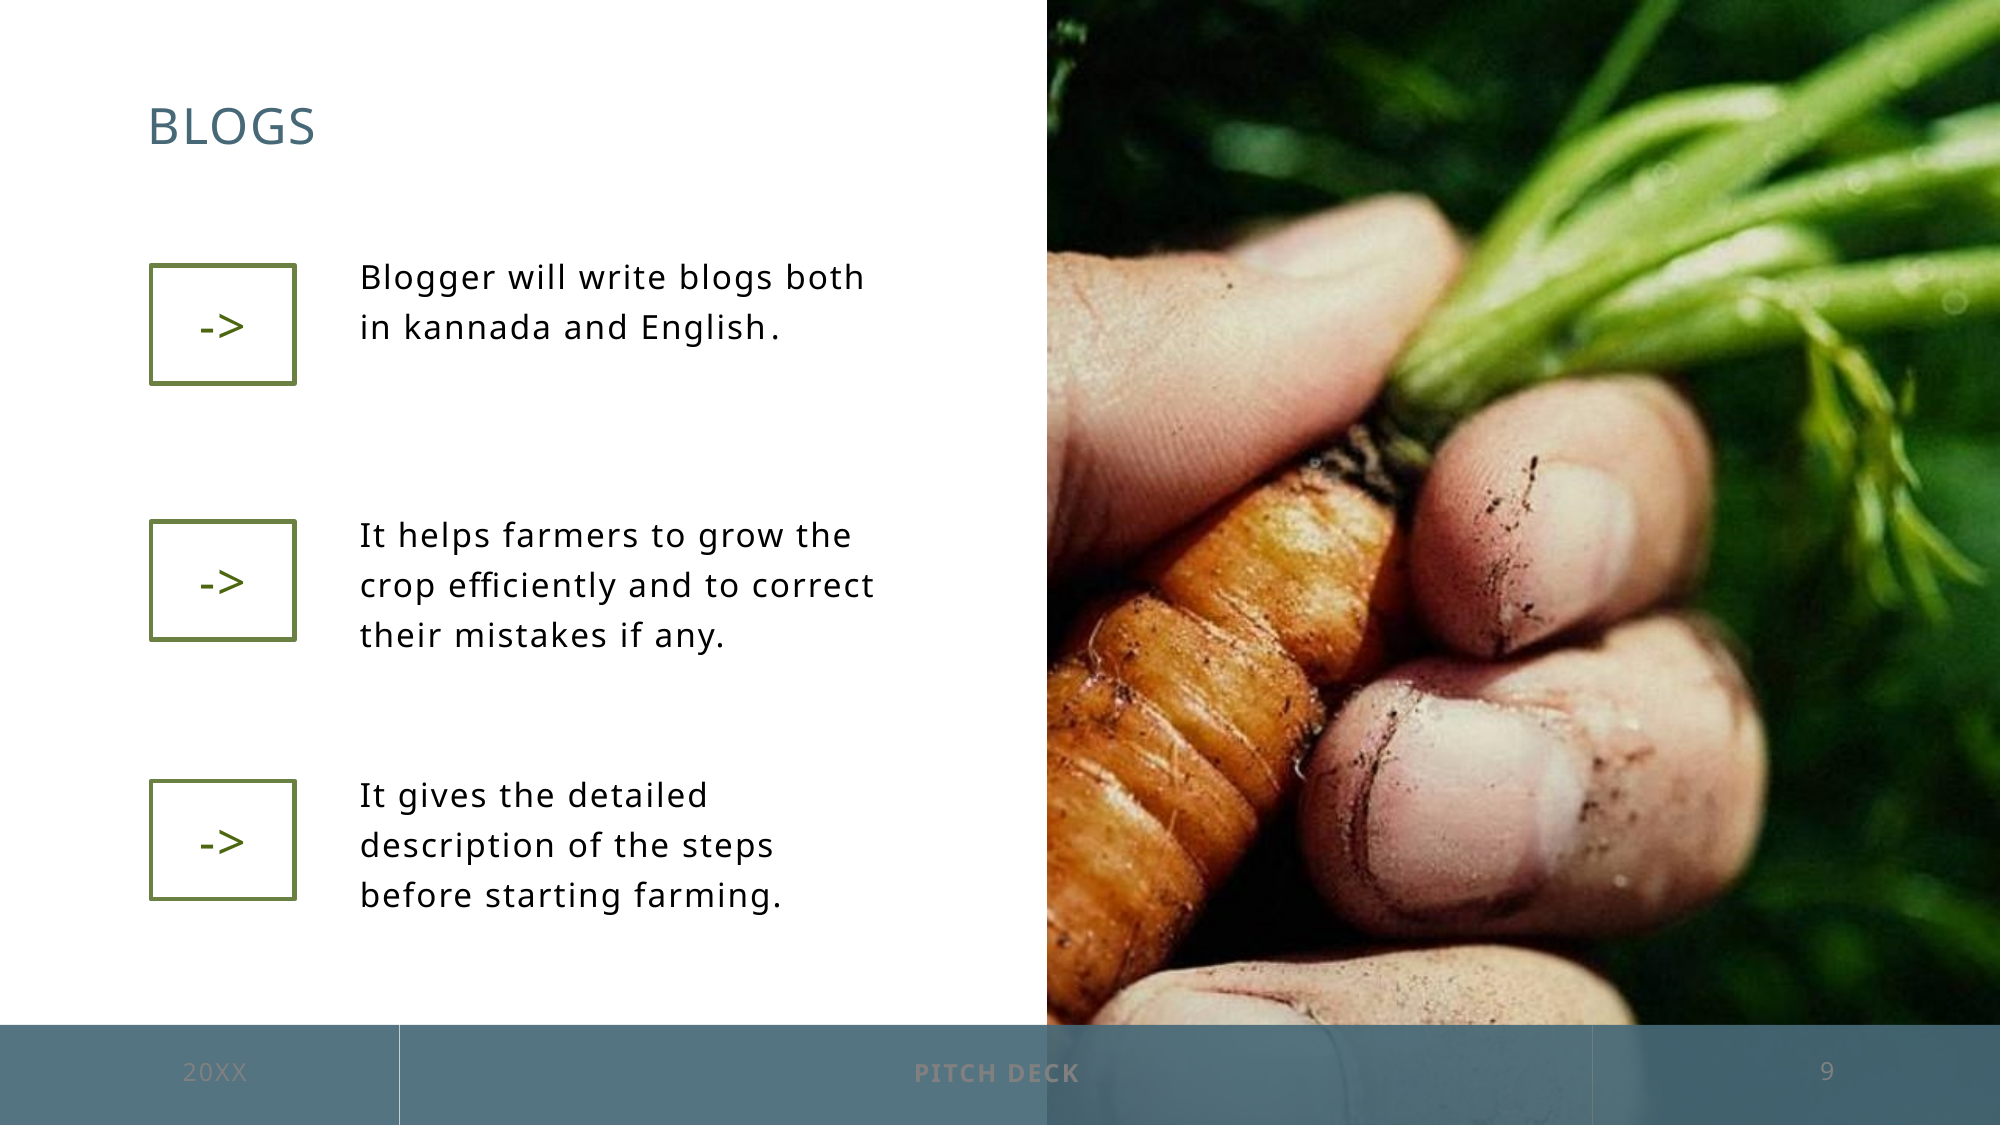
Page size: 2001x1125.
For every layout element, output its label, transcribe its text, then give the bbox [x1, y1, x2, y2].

picture [1047, 0, 2000, 1125]
list ->​ [149, 263, 297, 386]
list -> [149, 779, 297, 901]
list -> [149, 519, 297, 642]
slide_number 20XX [0, 1024, 400, 1125]
list Blogger will write blogs both in kannada and English​. [345, 238, 897, 406]
footer Pitch deck [400, 1024, 1047, 1125]
list It helps farmers to grow the crop efficiently and to correct their mistakes if any. [345, 497, 897, 665]
list It gives the detailed description of the steps before starting farming. [345, 756, 897, 924]
title Blogs [132, 69, 986, 188]
